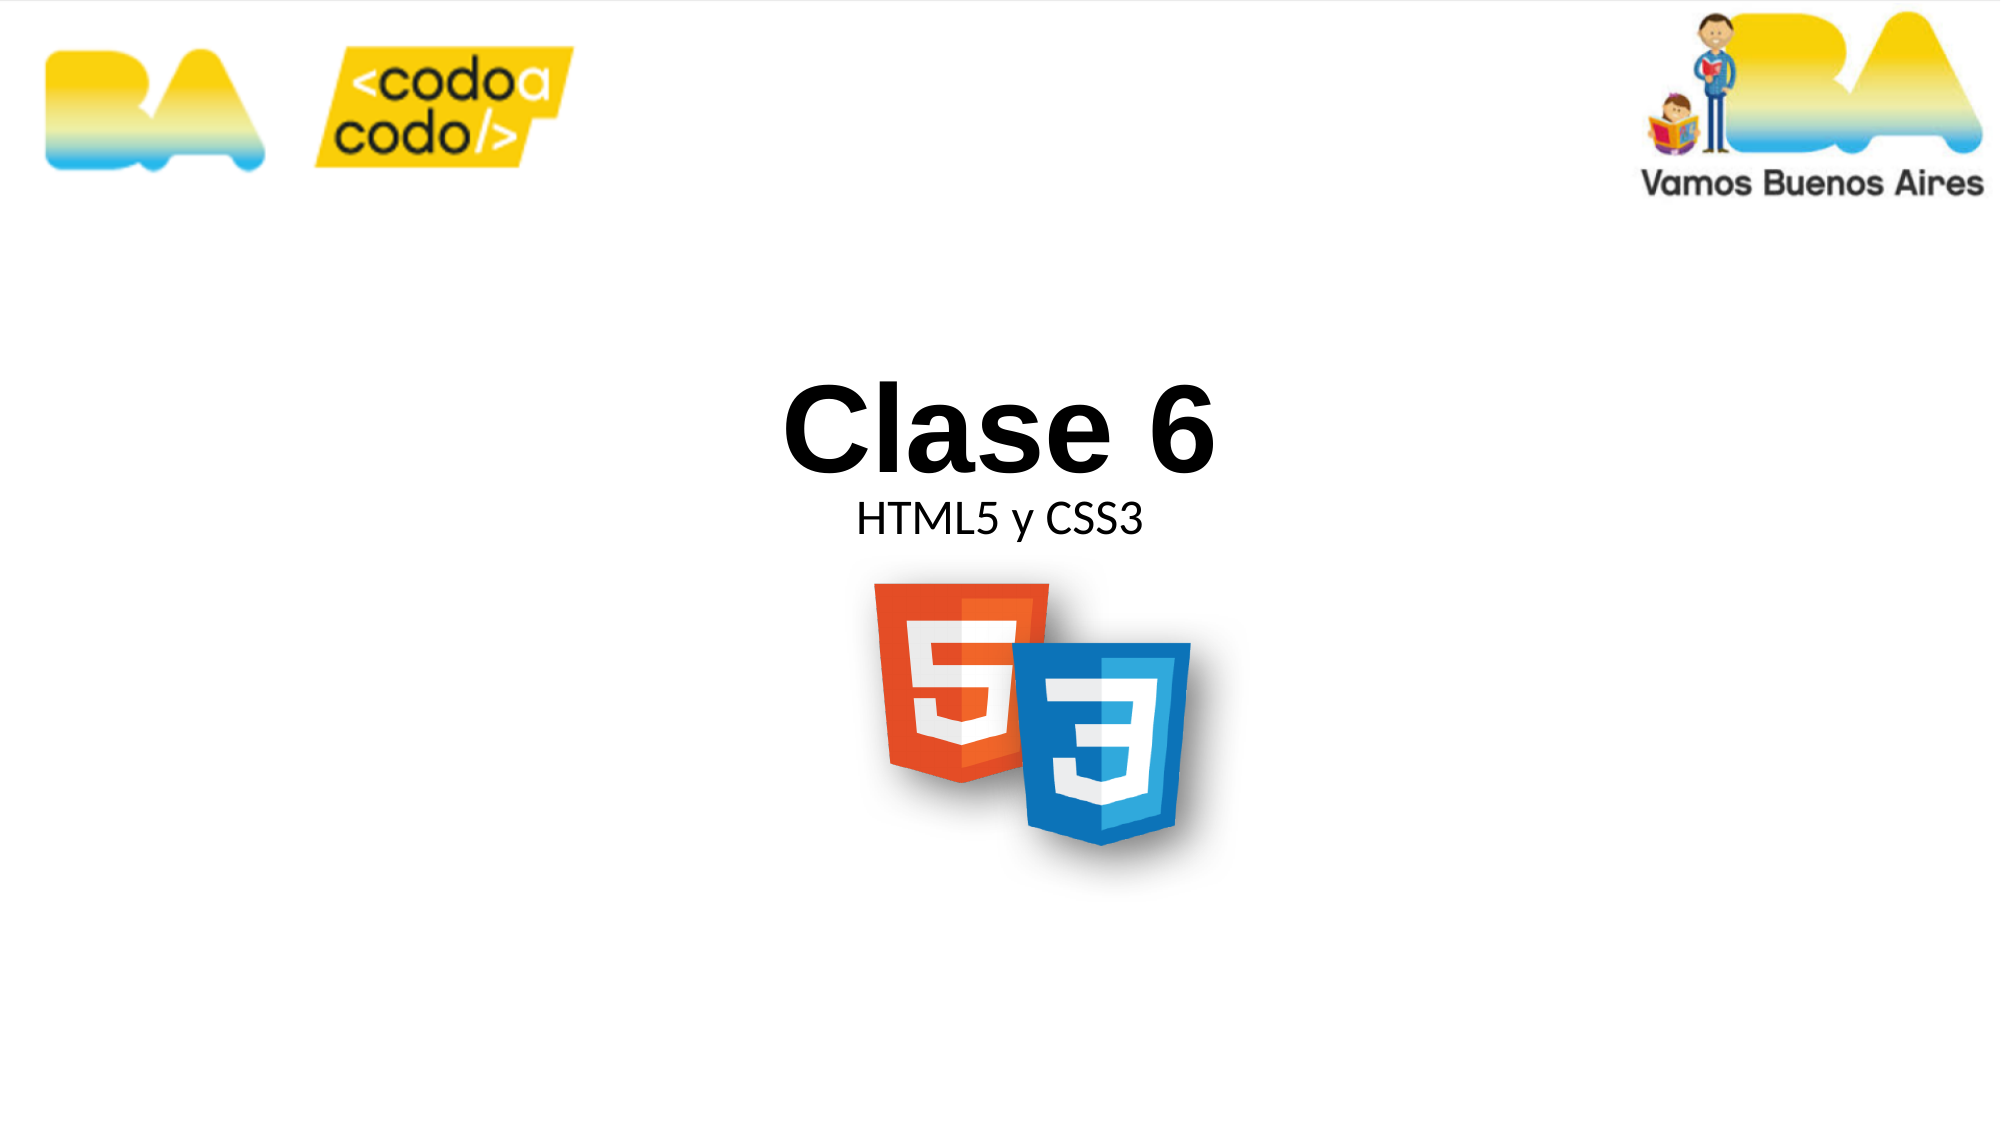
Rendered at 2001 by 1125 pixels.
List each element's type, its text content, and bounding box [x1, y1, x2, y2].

picture [0, 0, 2001, 1125]
text_box HTML5 y CSS3 [0, 476, 2000, 552]
title Clase 6 [0, 322, 2000, 476]
